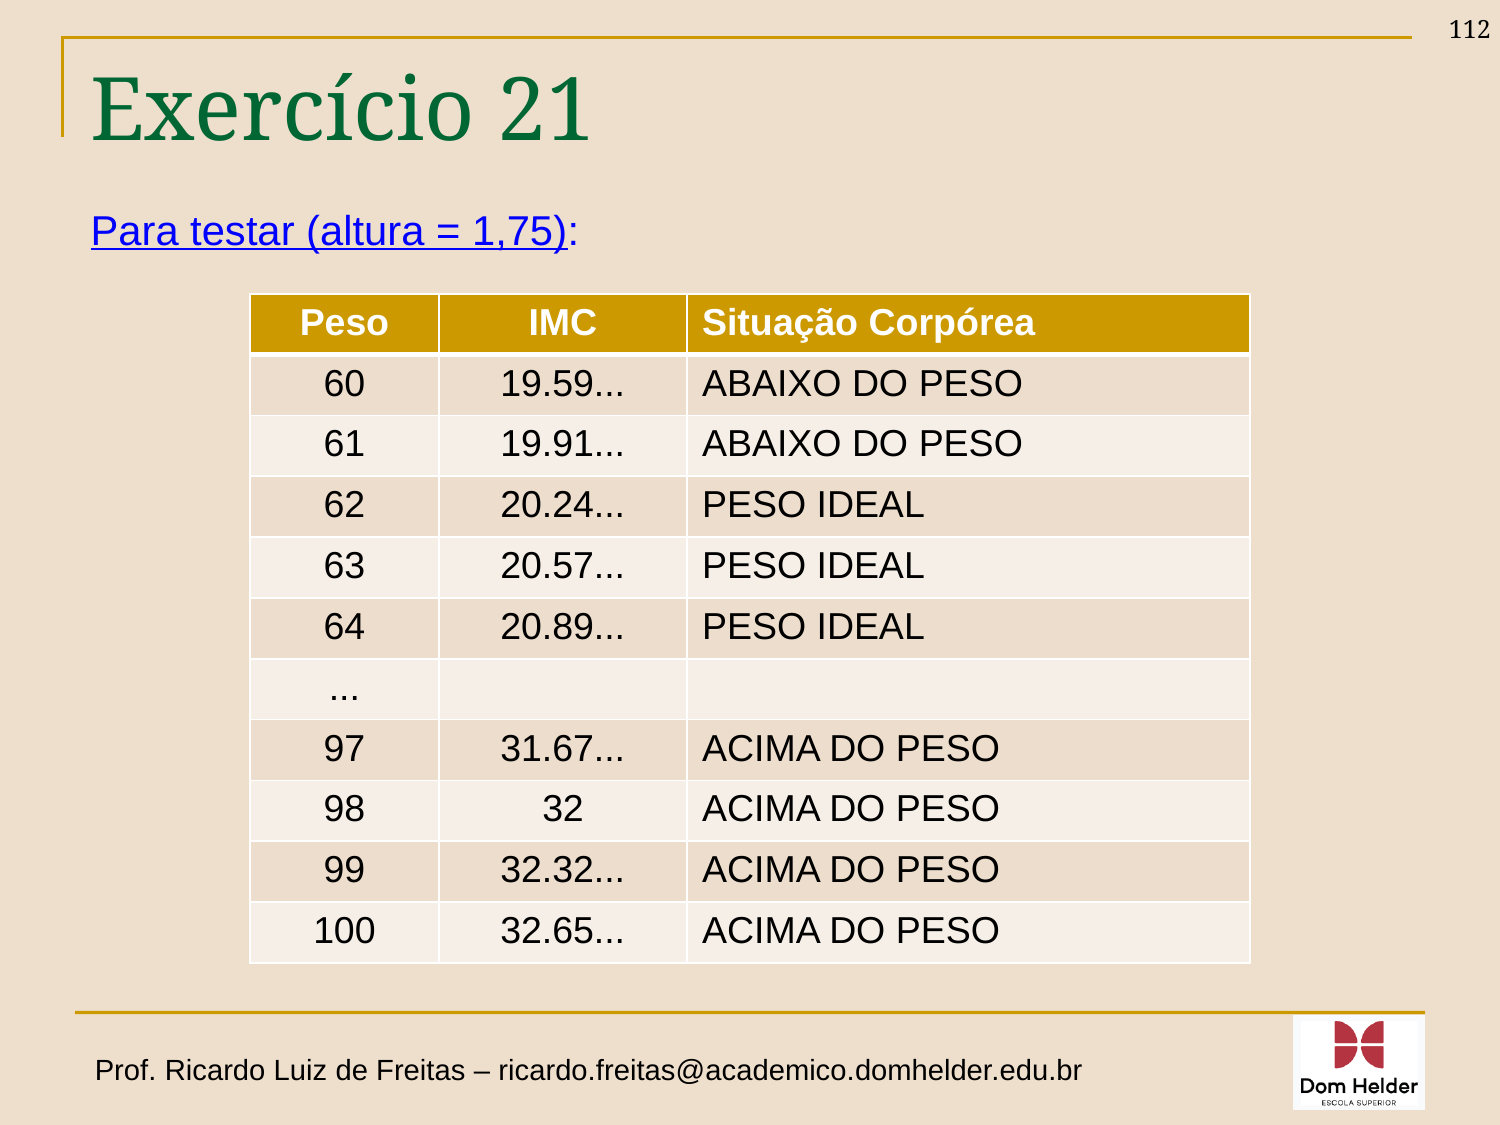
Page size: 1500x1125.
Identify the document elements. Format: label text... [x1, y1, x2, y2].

text_box Para testar (altura = 1,75): [75, 202, 595, 262]
table_cell ACIMA DO PESO [688, 842, 1249, 901]
table_cell 64 [251, 599, 438, 658]
table_cell 31.67... [440, 720, 686, 780]
table_cell ACIMA DO PESO [688, 720, 1249, 780]
table_cell 61 [251, 416, 438, 475]
table_cell 98 [251, 781, 438, 840]
table_cell ... [251, 660, 438, 719]
slide_number 112 [1392, 0, 1500, 55]
table_cell 20.57... [440, 538, 686, 597]
table_cell PESO IDEAL [688, 477, 1249, 536]
picture [1293, 1015, 1425, 1110]
table_cell ABAIXO DO PESO [688, 416, 1249, 475]
table_cell 100 [251, 903, 438, 962]
table_cell 32.32... [440, 842, 686, 901]
table_cell [688, 660, 1249, 719]
table_cell 19.59... [440, 357, 686, 415]
table_cell 60 [251, 357, 438, 415]
table_header IMC [440, 295, 686, 352]
table_cell 32 [440, 781, 686, 840]
table_cell ABAIXO DO PESO [688, 357, 1249, 415]
table_header Situação Corpórea [688, 295, 1249, 352]
table_cell 62 [251, 477, 438, 536]
table_header Peso [251, 295, 438, 352]
table_cell 19.91... [440, 416, 686, 475]
table_cell ACIMA DO PESO [688, 781, 1249, 840]
table_cell 20.24... [440, 477, 686, 536]
table_cell PESO IDEAL [688, 599, 1249, 658]
title Exercício 21 [75, 45, 1425, 233]
table_cell [440, 660, 686, 719]
table_cell 63 [251, 538, 438, 597]
table_cell PESO IDEAL [688, 538, 1249, 597]
table_cell ACIMA DO PESO [688, 903, 1249, 962]
table_cell 99 [251, 842, 438, 901]
table_cell 32.65... [440, 903, 686, 962]
table_cell 20.89... [440, 599, 686, 658]
table_cell 97 [251, 720, 438, 780]
